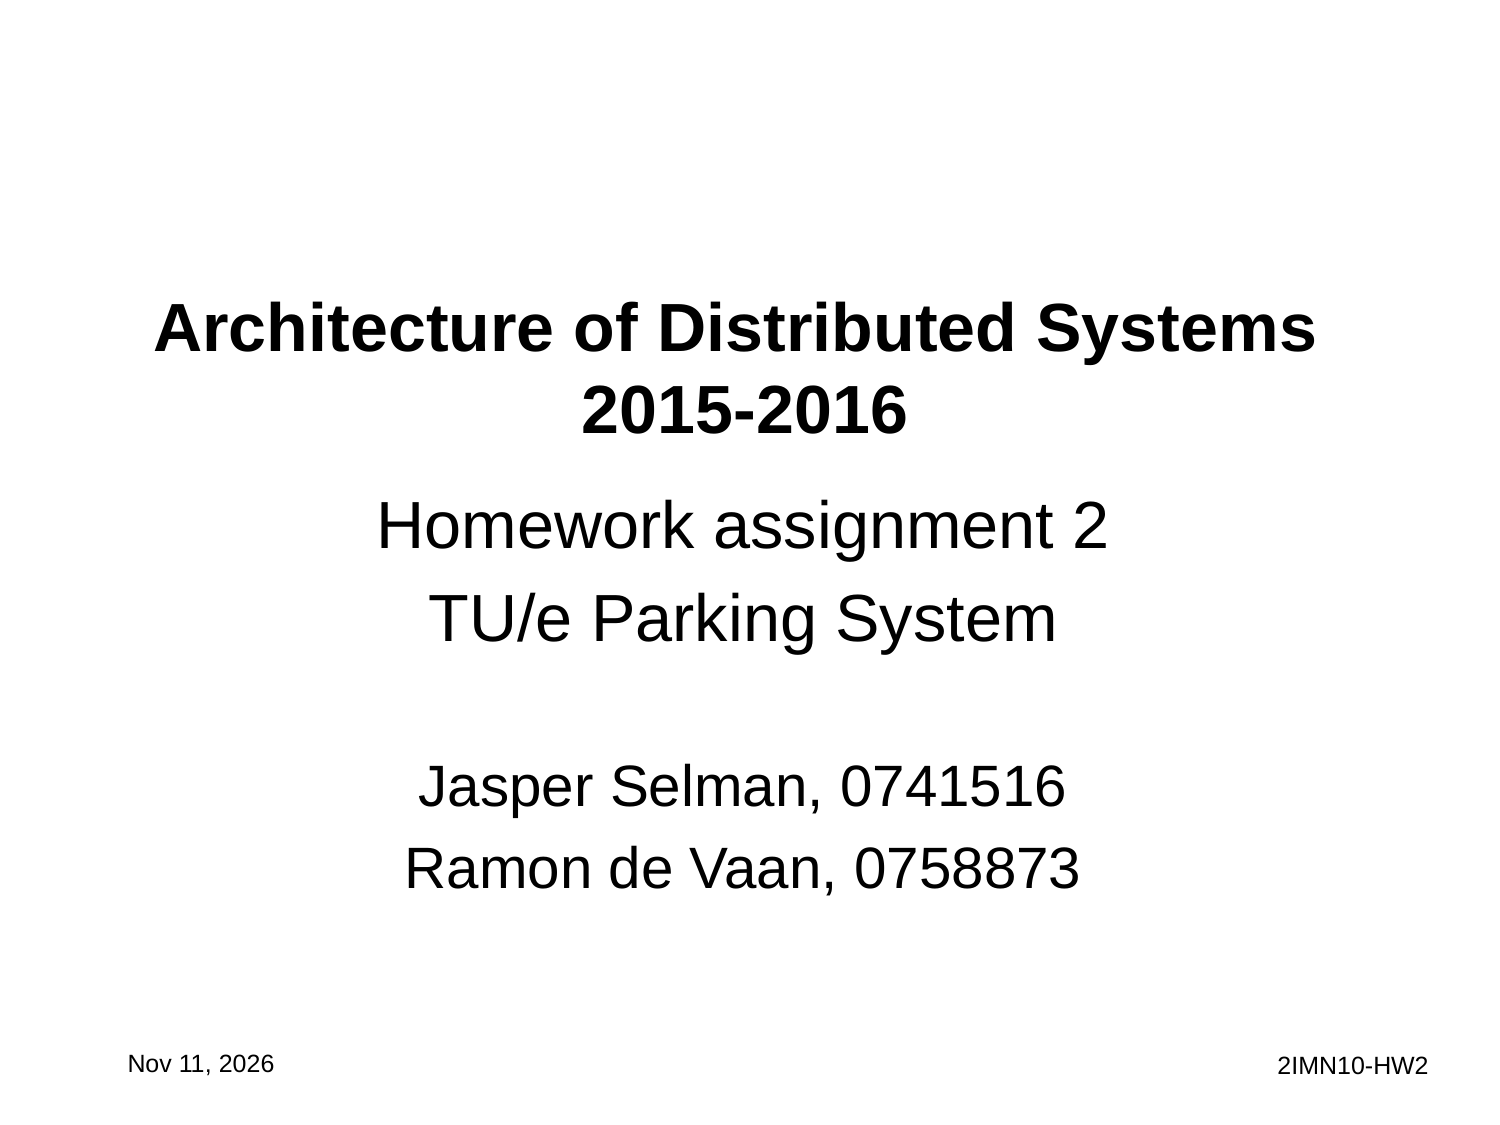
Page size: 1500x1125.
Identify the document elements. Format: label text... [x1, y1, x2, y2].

subtitle Homework assignment 2 TU/e Parking System Jasper Selman, 0741516 Ramon de Vaan, 0758873 [218, 473, 1269, 762]
slide_number 2IMN10-HW2 [1097, 1042, 1444, 1094]
slide_number 21-Sep-15 [112, 1039, 433, 1094]
title Architecture of Distributed Systems 2015-2016 [107, 245, 1383, 487]
